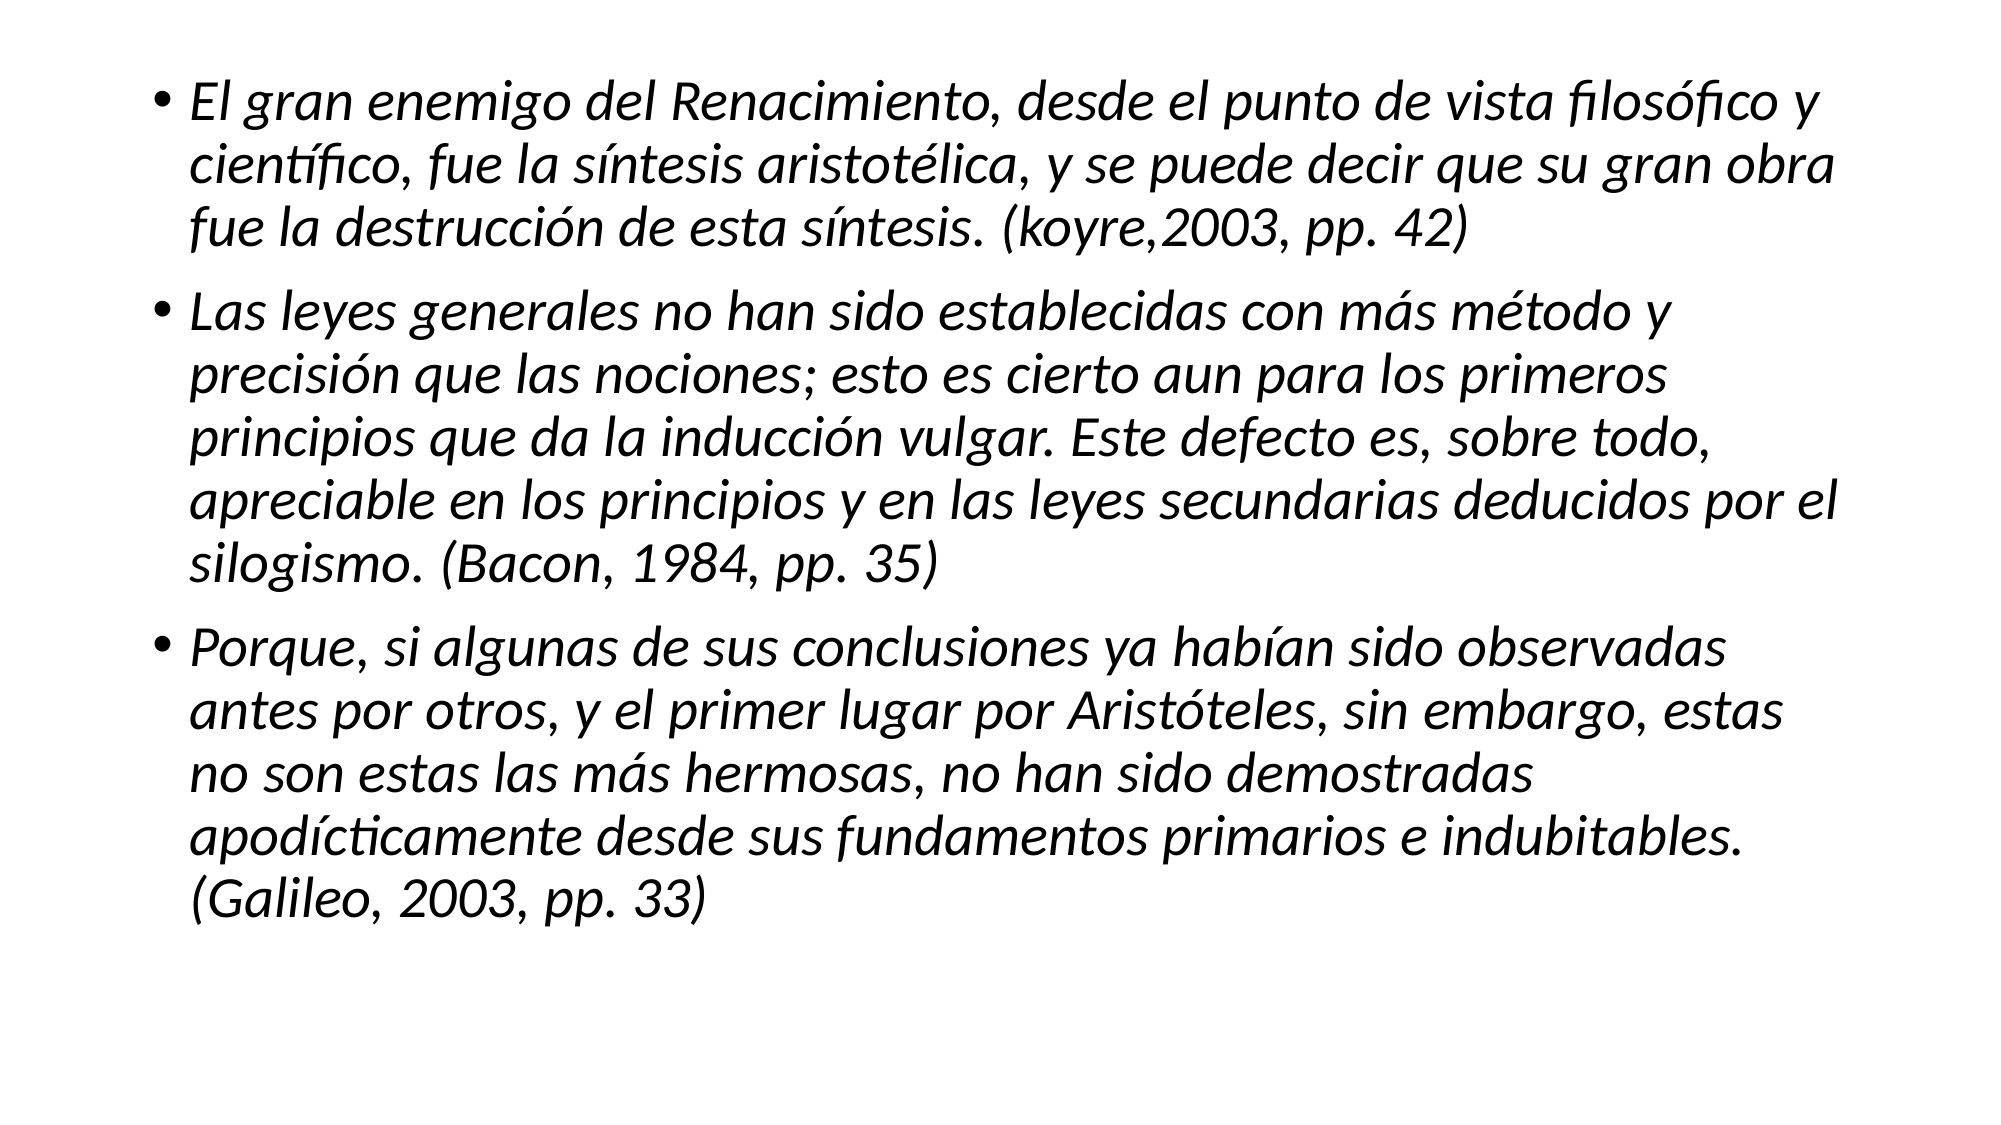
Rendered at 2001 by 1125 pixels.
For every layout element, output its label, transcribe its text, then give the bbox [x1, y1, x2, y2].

list El gran enemigo del Renacimiento, desde el punto de vista filosófico y científico, fue la síntesis aristotélica, y se puede decir que su gran obra fue la destrucción de esta síntesis. (koyre,2003, pp. 42) Las leyes generales no han sido establecidas con más método y precisión que las nociones; esto es cierto aun para los primeros principios que da la inducción vulgar. Este defecto es, sobre todo, apreciable en los principios y en las leyes secundarias deducidos por el silogismo. (Bacon, 1984, pp. 35) Porque, si algunas de sus conclusiones ya habían sido observadas antes por otros, y el primer lugar por Aristóteles, sin embargo, estas no son estas las más hermosas, no han sido demostradas apodícticamente desde sus fundamentos primarios e indubitables. (Galileo, 2003, pp. 33) [137, 63, 1863, 1014]
